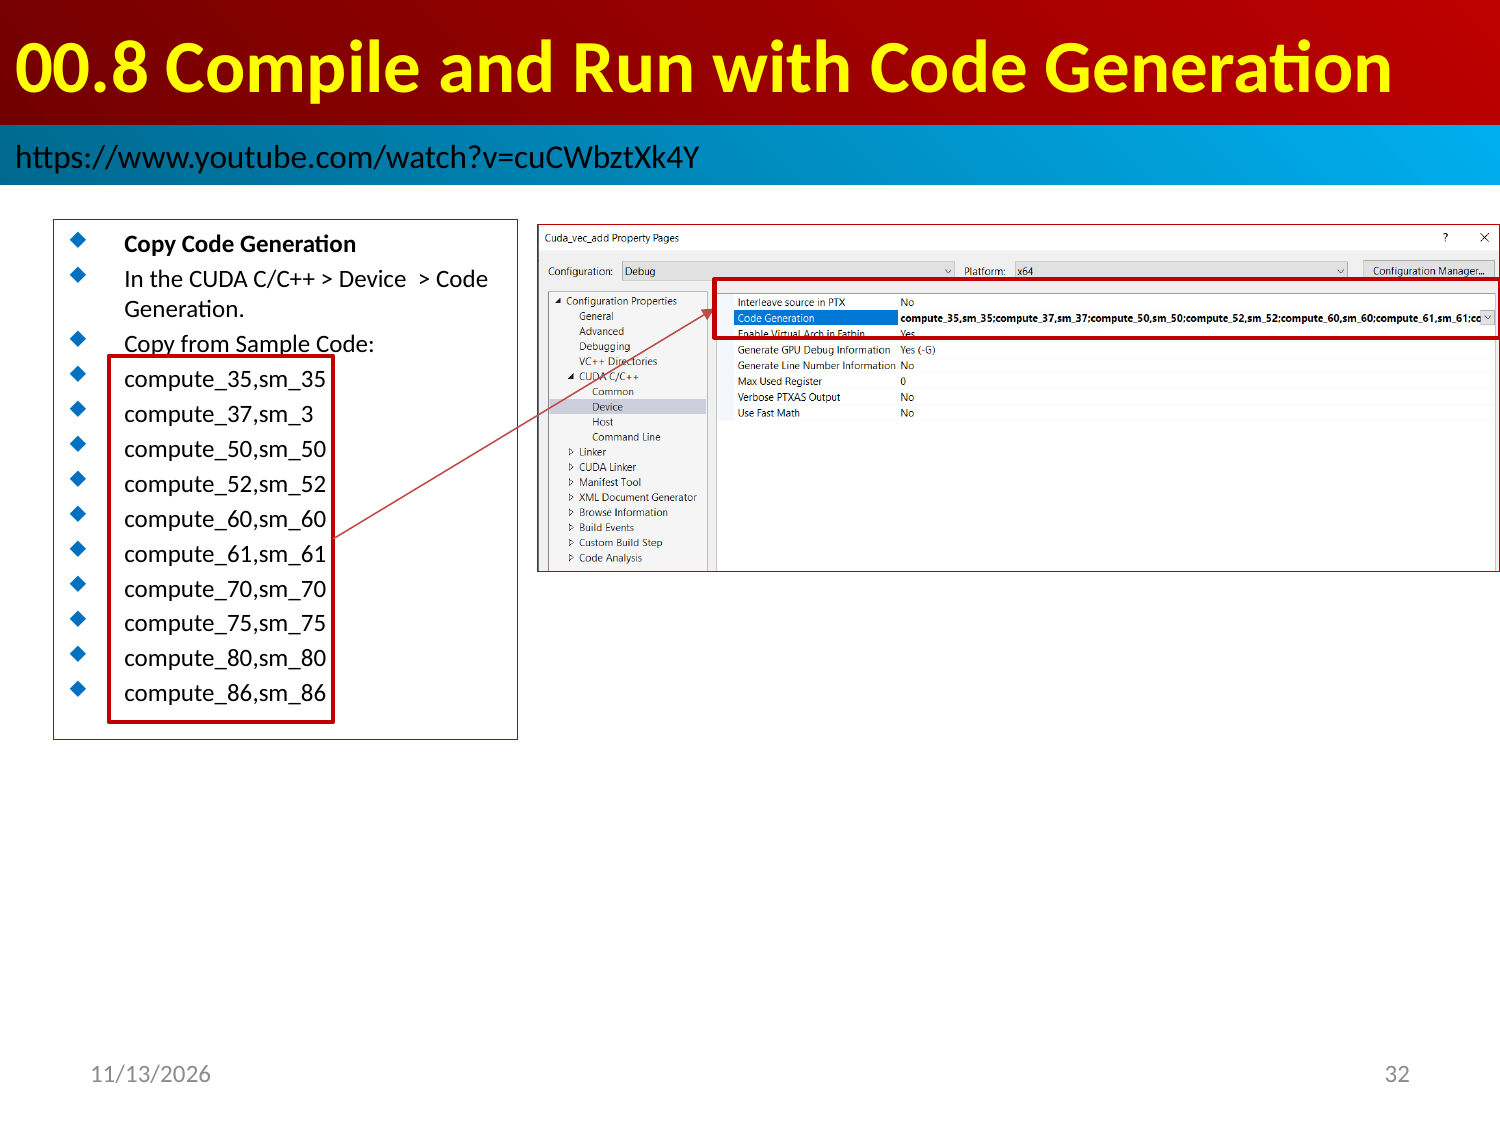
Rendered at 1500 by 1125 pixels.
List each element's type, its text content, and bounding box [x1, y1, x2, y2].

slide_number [75, 1042, 425, 1103]
picture [537, 224, 1500, 572]
text_box [107, 354, 335, 724]
title 00.8 Compile and Run with Code Generation [0, 0, 1500, 125]
text_box https://www.youtube.com/watch?v=cuCWbztXk4Y [0, 125, 1500, 185]
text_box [332, 308, 715, 540]
slide_number 32 [1074, 1042, 1425, 1103]
subtitle Copy Code Generation In the CUDA C/C++ > Device > Code Generation. Copy from Sample Code: compute_35,sm_35 compute_37,sm_3 compute_50,sm_50 compute_52,sm_52 compute_60,sm_60 compute_61,sm_61 compute_70,sm_70 compute_75,sm_75 compute_80,sm_80 compute_86,sm_86 [53, 219, 518, 740]
